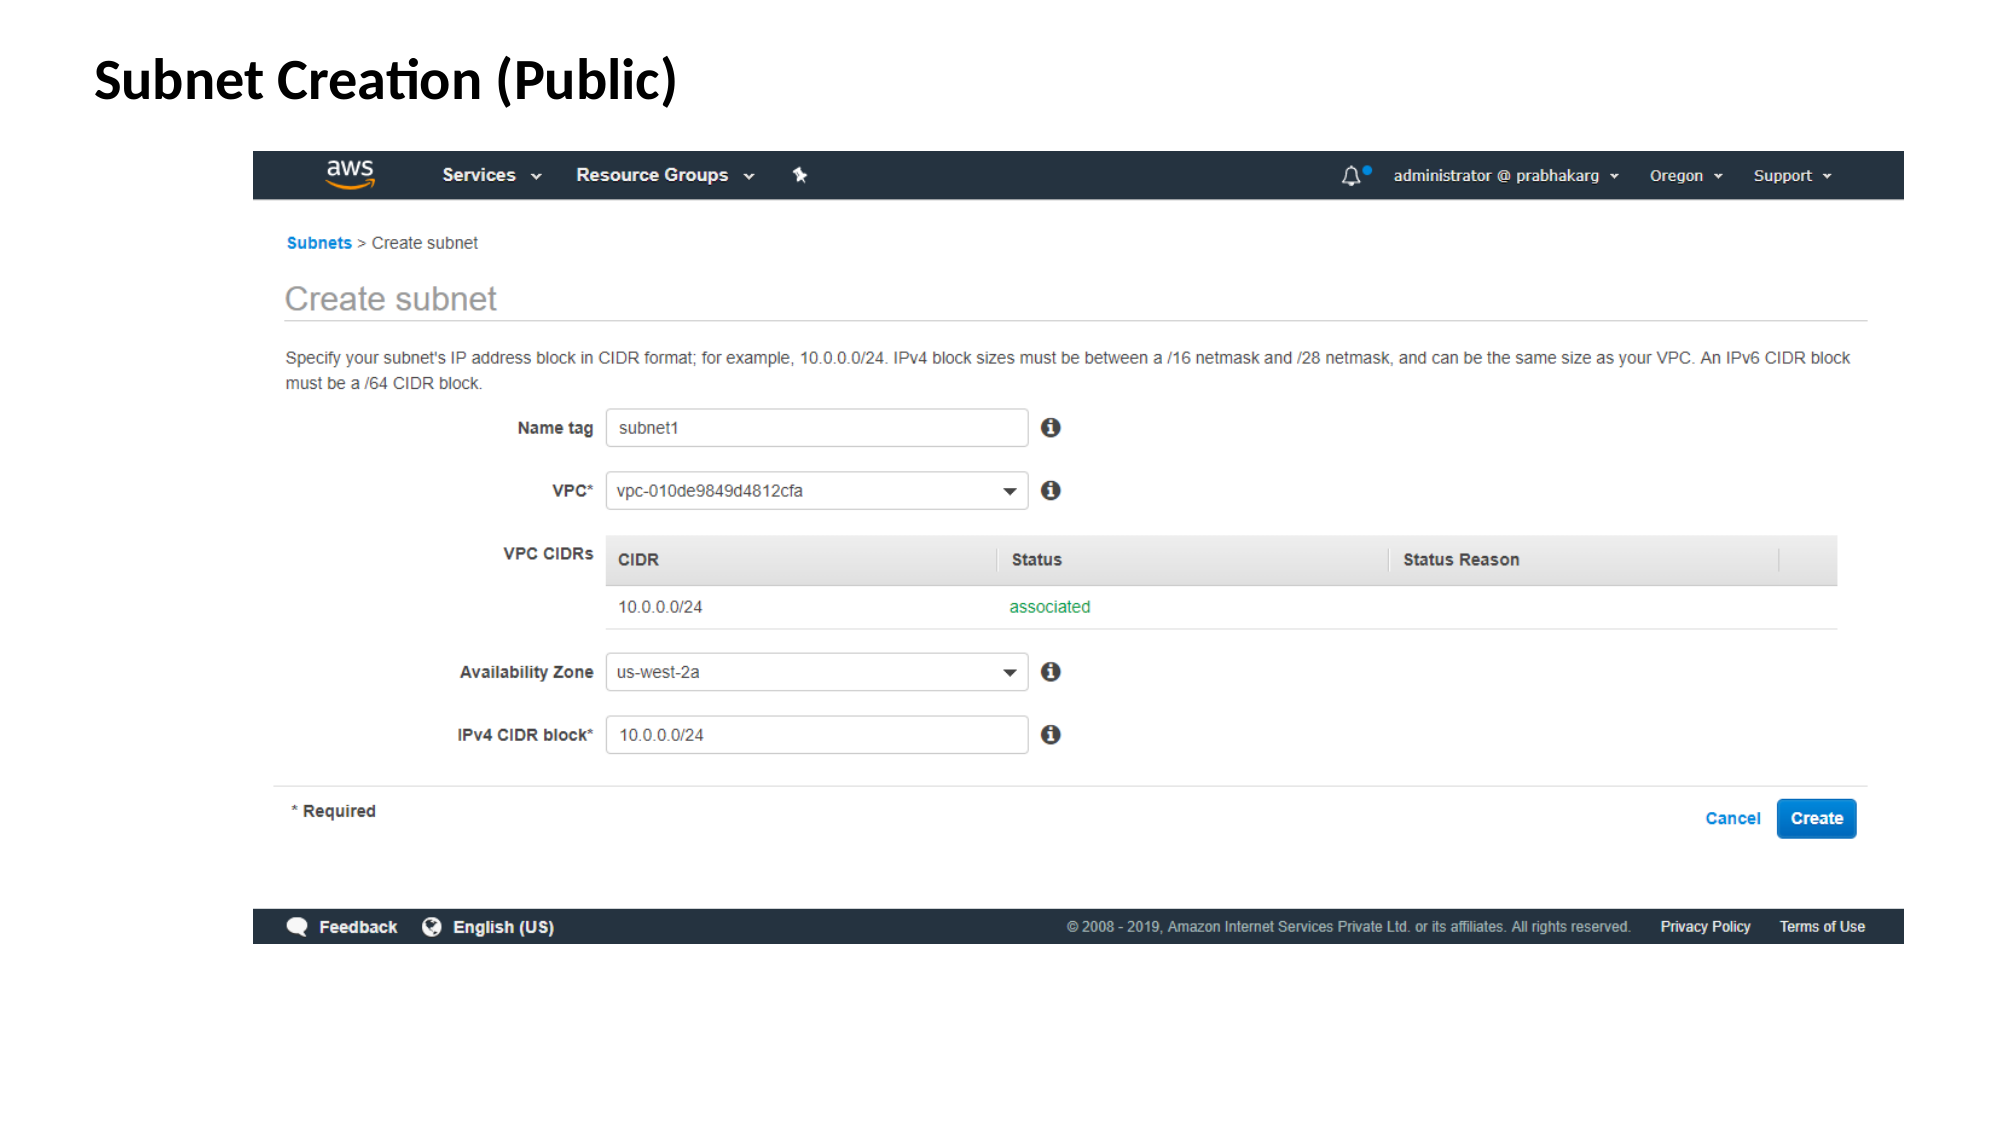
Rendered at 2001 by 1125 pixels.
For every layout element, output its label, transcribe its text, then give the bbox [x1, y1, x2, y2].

picture [253, 151, 1904, 944]
text_box Subnet Creation (Public) [79, 34, 725, 119]
